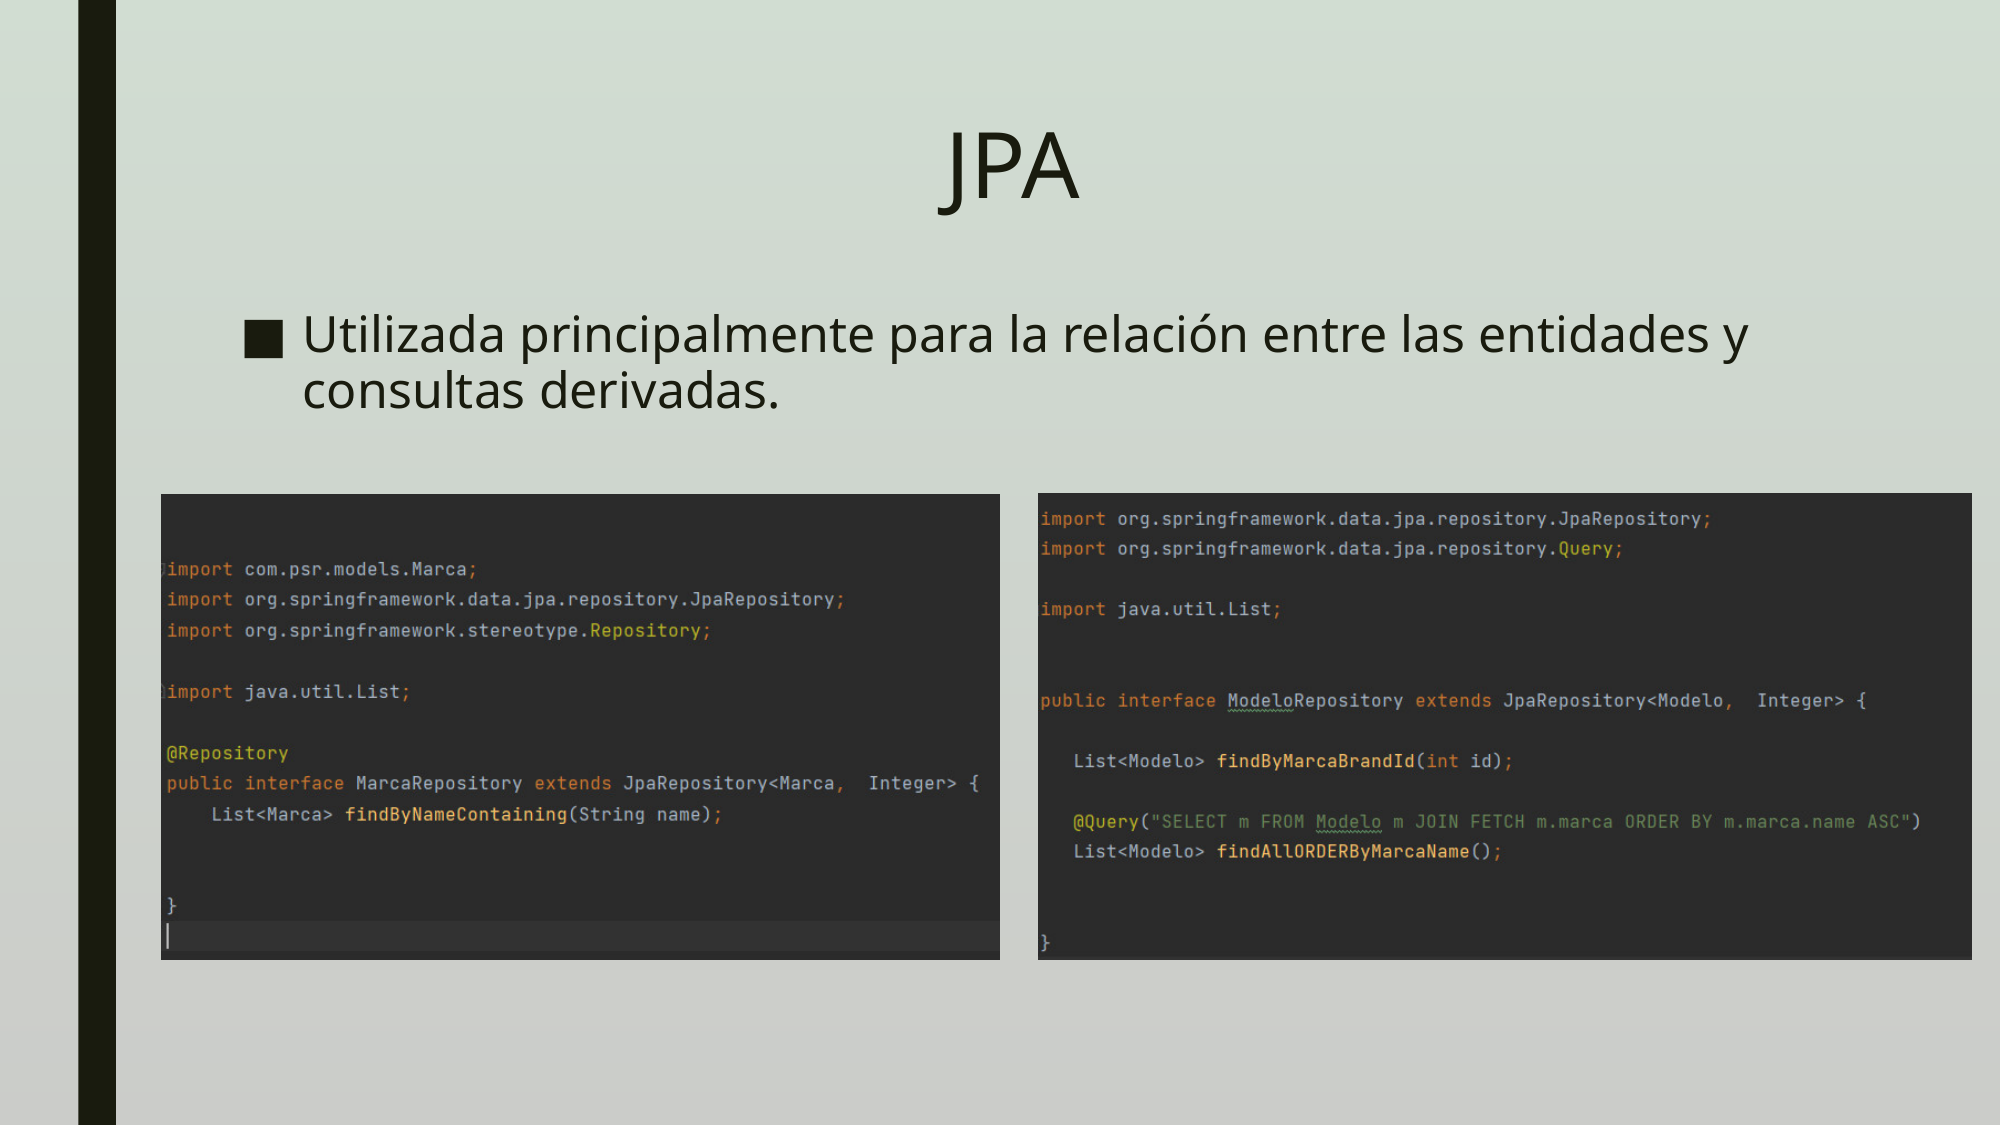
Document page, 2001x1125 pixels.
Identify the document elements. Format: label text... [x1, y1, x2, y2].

picture [161, 494, 1000, 960]
picture [1038, 493, 1972, 960]
title JPA [225, 112, 1800, 243]
list Utilizada principalmente para la relación entre las entidades y consultas derivadas. [225, 299, 1800, 494]
